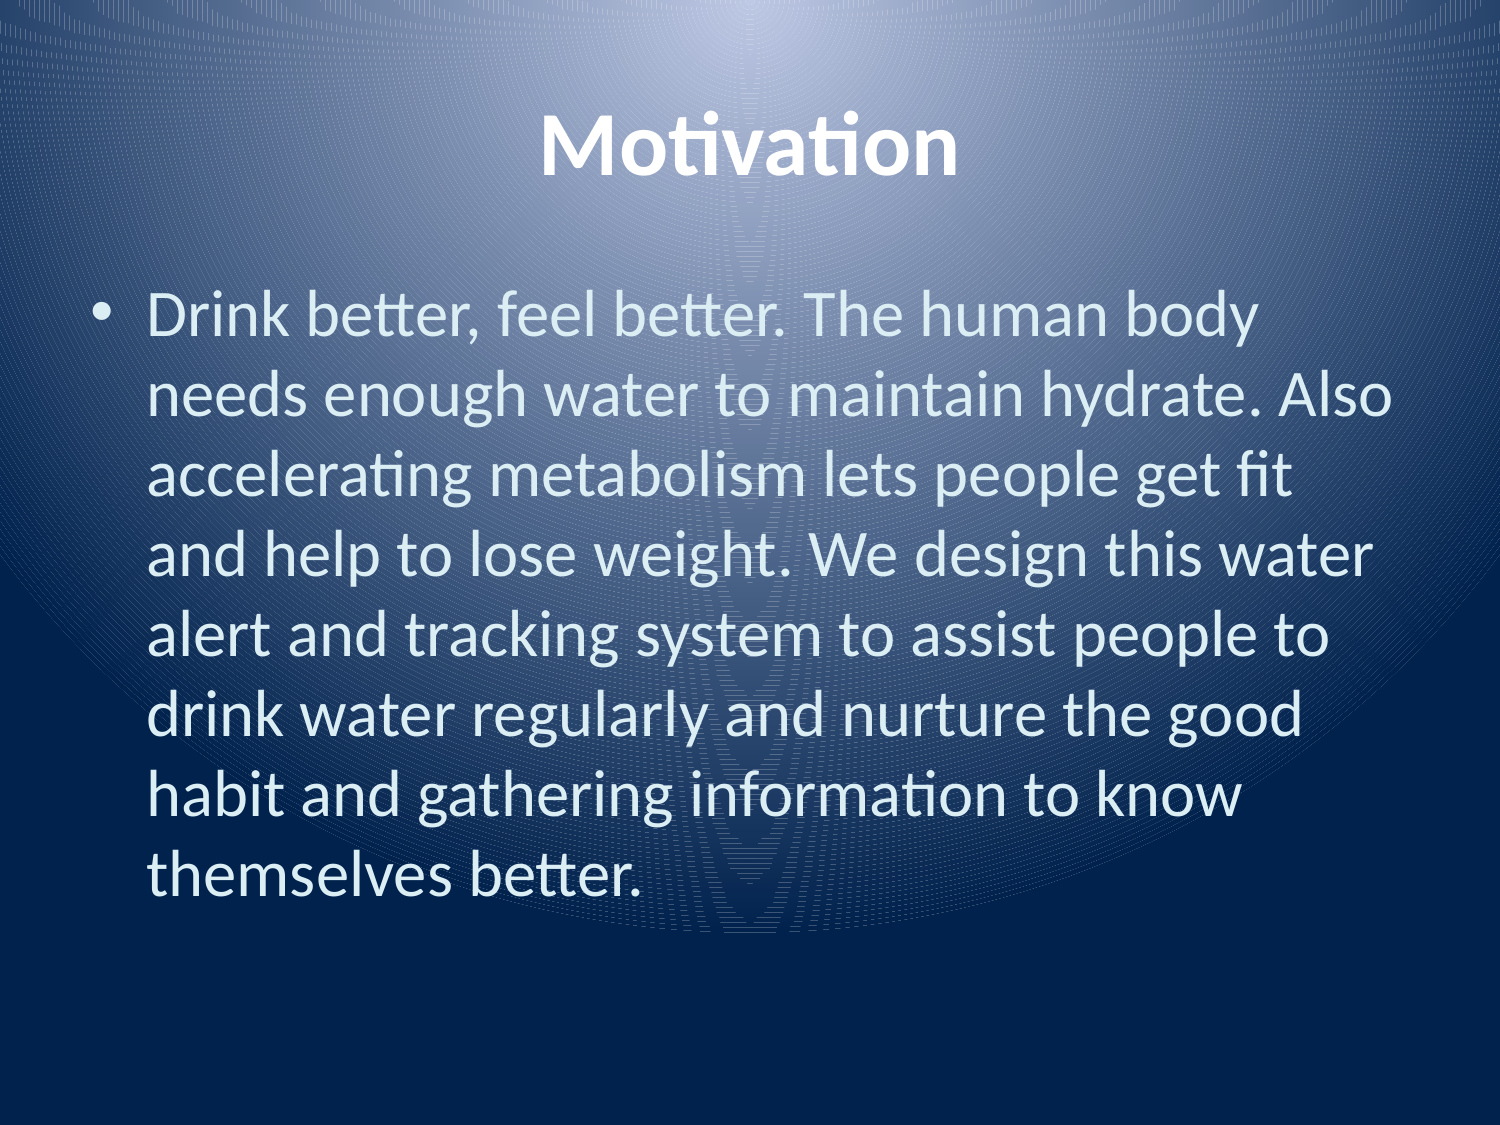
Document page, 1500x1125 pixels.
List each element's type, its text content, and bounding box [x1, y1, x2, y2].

title Motivation [75, 45, 1425, 233]
list Drink better, feel better. The human body needs enough water to maintain hydrate. Also accelerating metabolism lets people get fit and help to lose weight. We design this water alert and tracking system to assist people to drink water regularly and nurture the good habit and gathering information to know themselves better. [75, 262, 1425, 1005]
